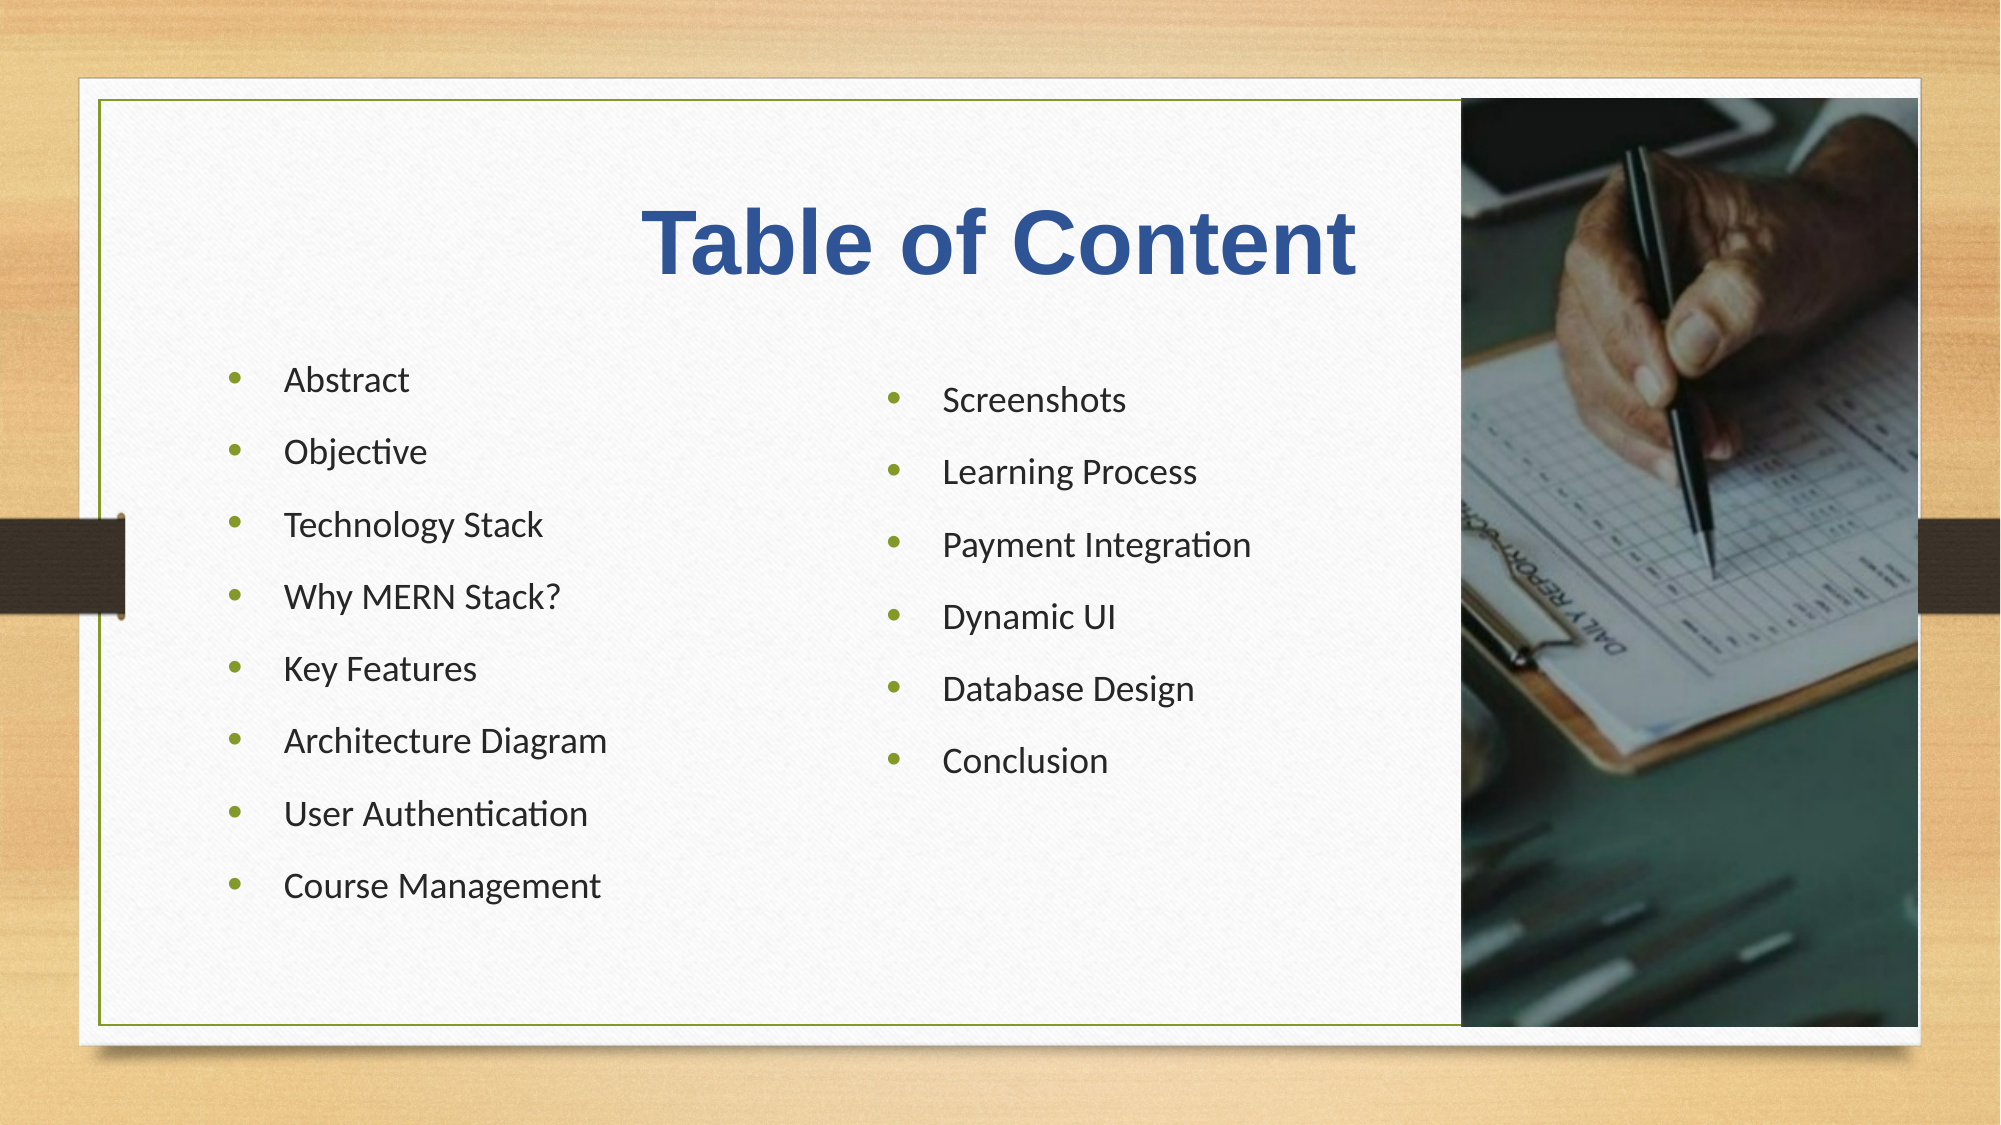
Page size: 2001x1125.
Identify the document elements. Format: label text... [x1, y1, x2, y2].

title Table of Content [212, 161, 1460, 315]
list Abstract Objective Technology Stack Why MERN Stack? Key Features Architecture Diagram User Authentication Course Management [212, 344, 696, 964]
picture [0, 0, 2001, 1125]
text_box Screenshots Learning Process Payment Integration Dynamic UI Database Design Conclusion [871, 364, 1355, 984]
